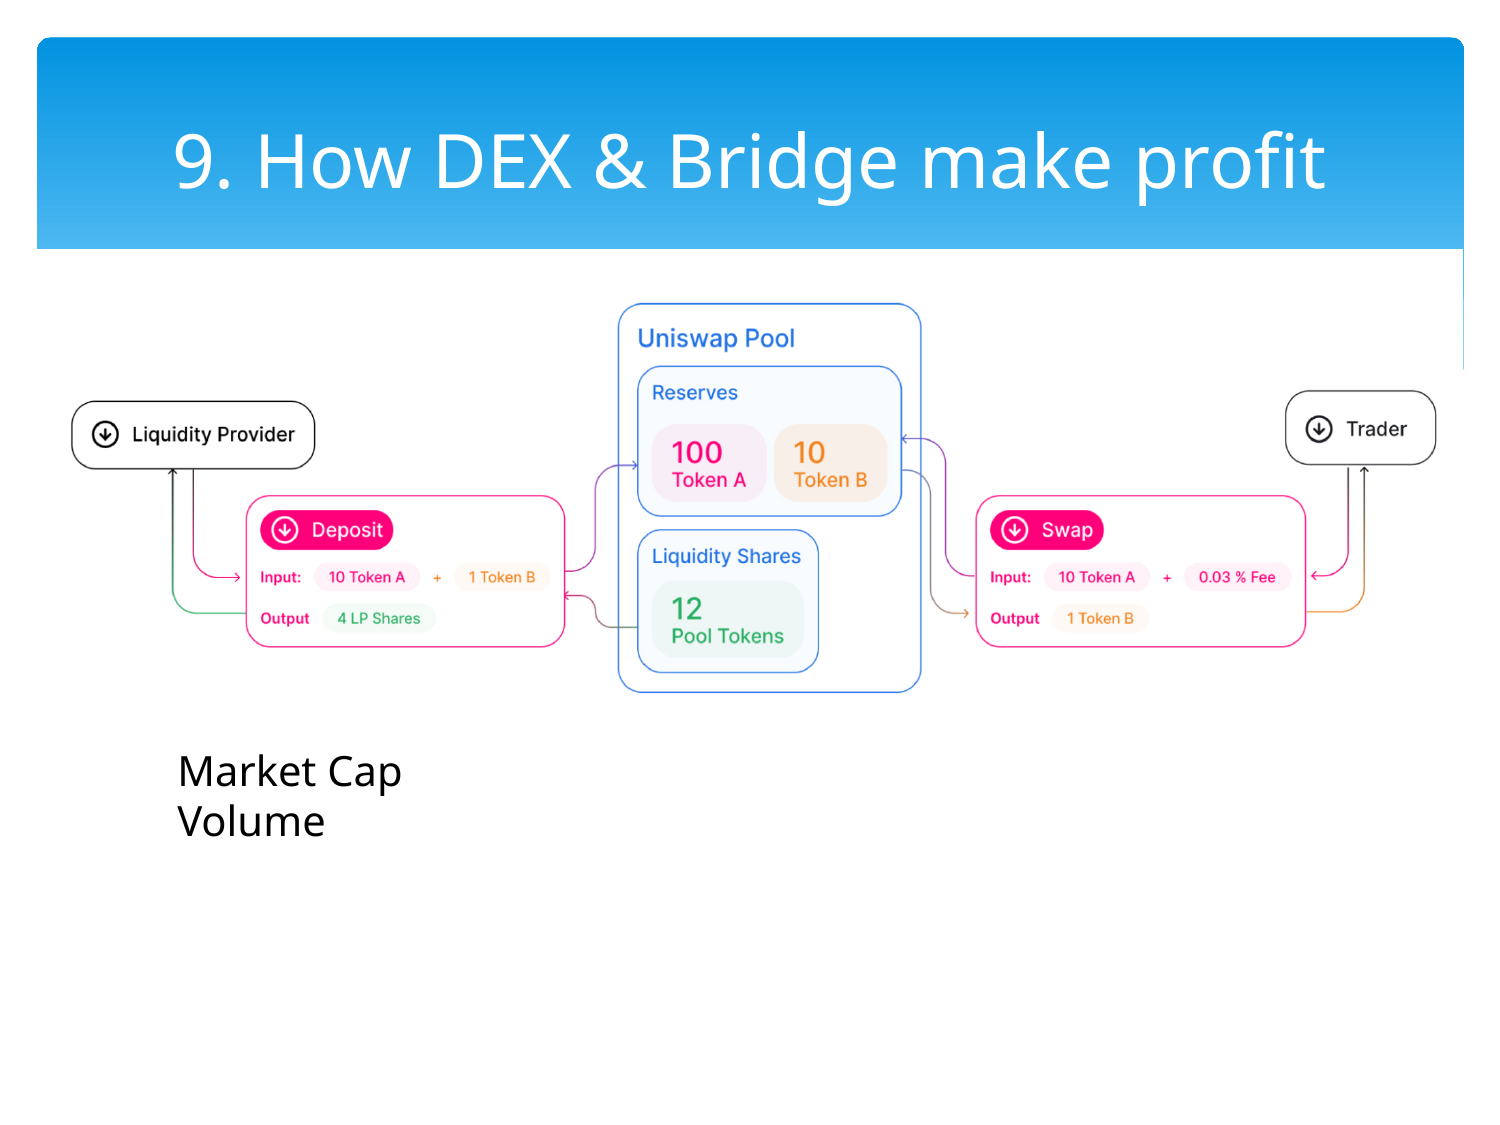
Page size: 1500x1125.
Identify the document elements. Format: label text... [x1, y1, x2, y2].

text_box Market Cap Volume [162, 737, 675, 853]
title 9. How DEX & Bridge make profit [75, 55, 1425, 247]
picture [37, 249, 1463, 724]
